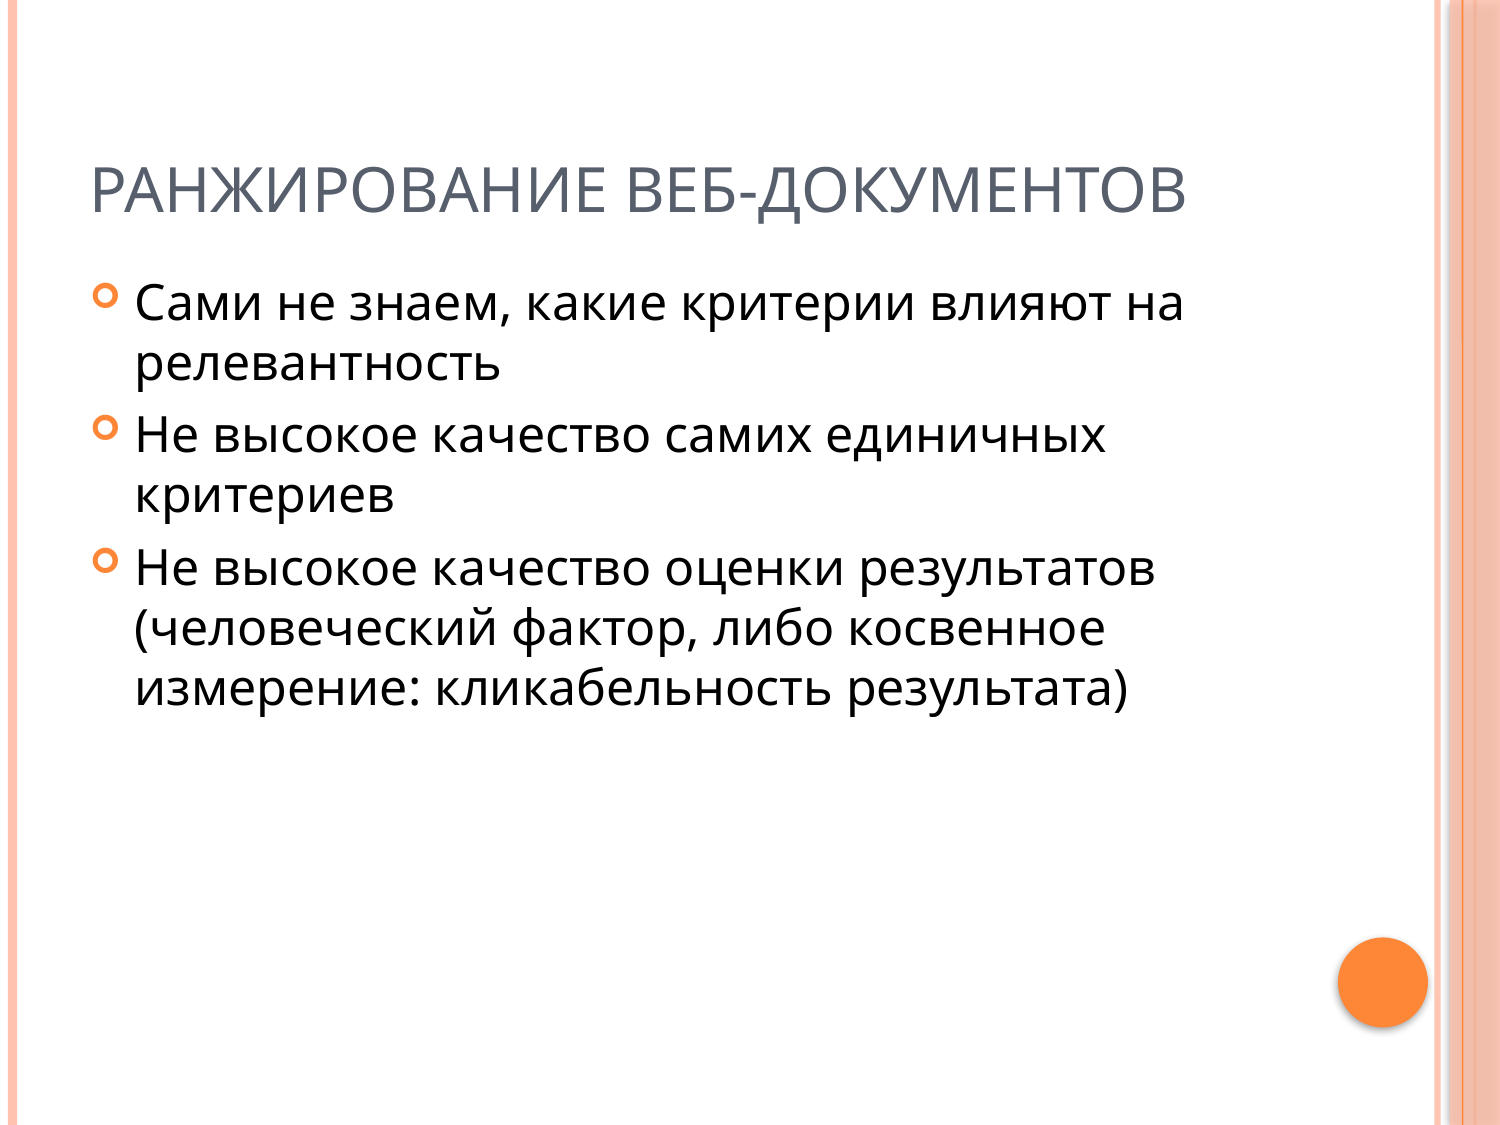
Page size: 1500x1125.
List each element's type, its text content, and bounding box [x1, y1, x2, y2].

list Сами не знаем, какие критерии влияют на релевантность Не высокое качество самих единичных критериев Не высокое качество оценки результатов (человеческий фактор, либо косвенное измерение: кликабельность результата) [75, 262, 1300, 1062]
title Ранжирование Веб-документов [75, 45, 1300, 233]
